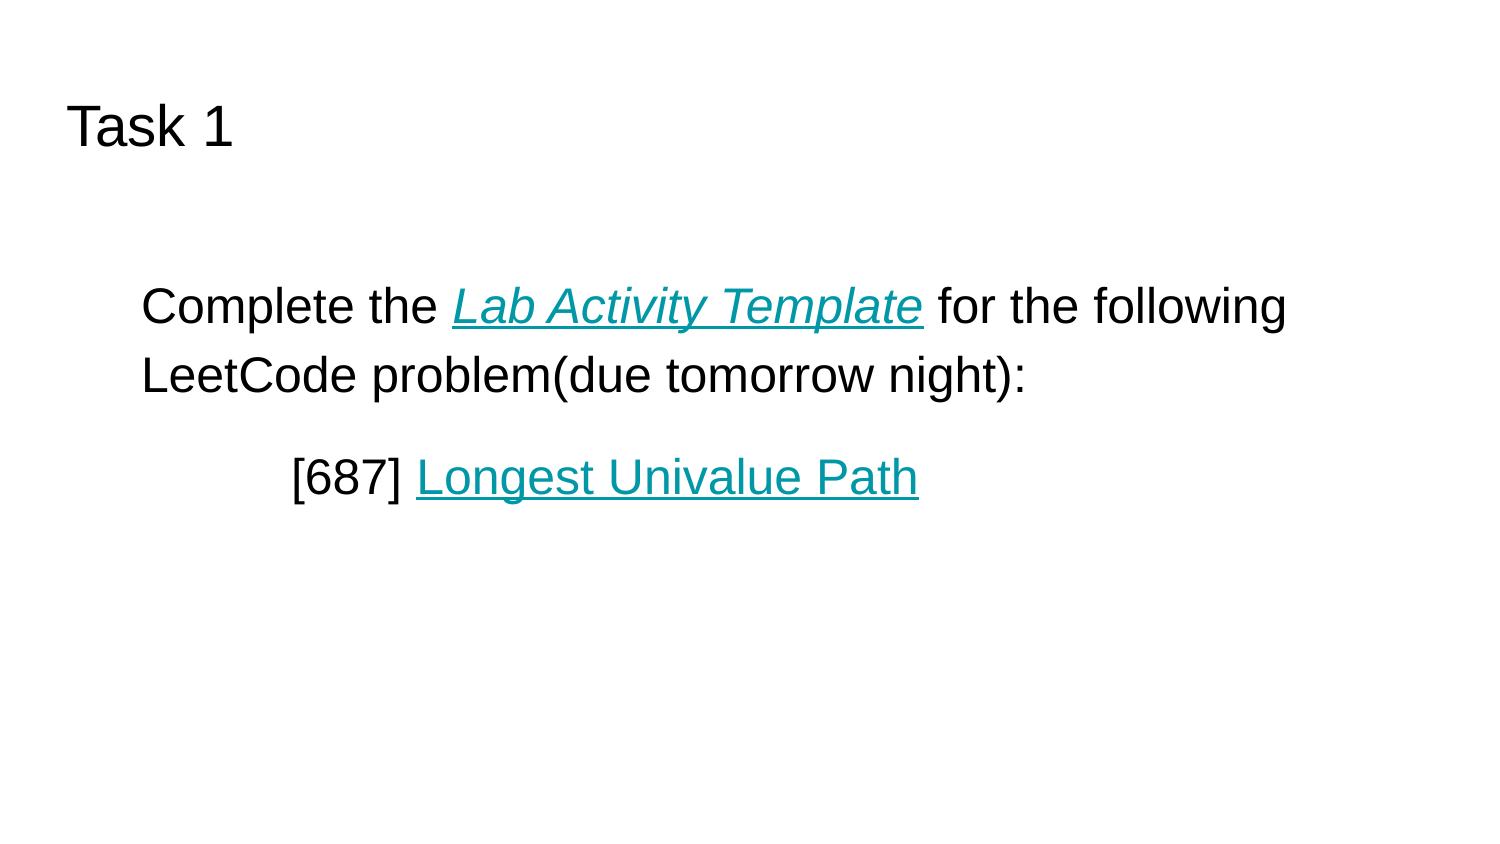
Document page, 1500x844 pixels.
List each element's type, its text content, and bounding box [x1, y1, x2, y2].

list Complete the Lab Activity Template for the following LeetCode problem(due tomorrow night): [687] Longest Univalue Path [51, 189, 1449, 750]
title Task 1 [51, 72, 1449, 167]
